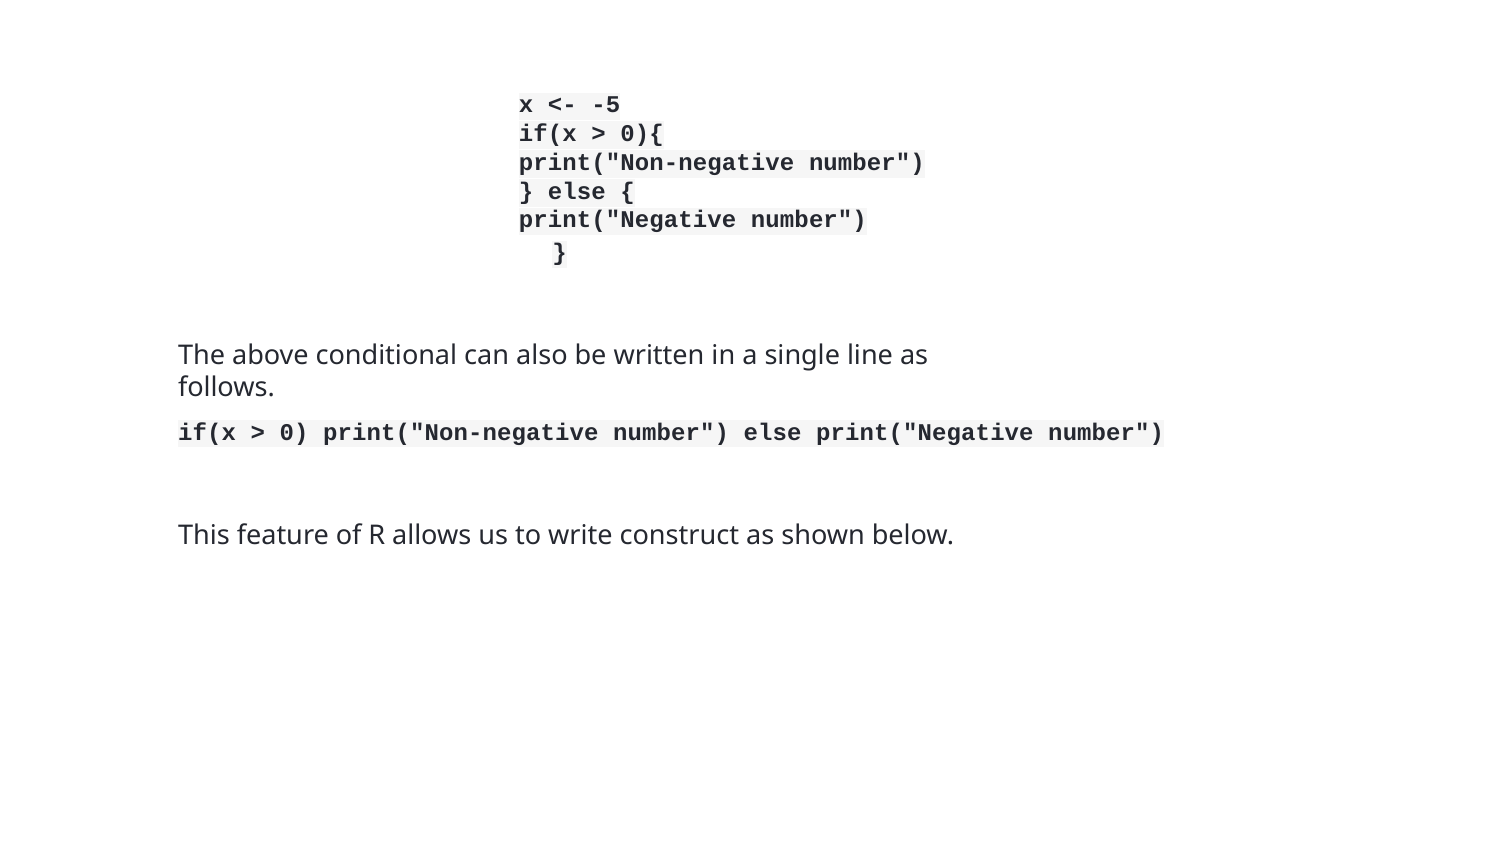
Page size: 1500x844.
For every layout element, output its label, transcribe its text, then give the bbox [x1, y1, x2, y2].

text_box x <- -5 if(x > 0){ print("Non-negative number") } else { print("Negative number") } [503, 73, 996, 281]
text_box This feature of R allows us to write construct as shown below. [163, 502, 1348, 565]
text_box if(x > 0) print("Non-negative number") else print("Negative number") [163, 396, 1248, 460]
text_box The above conditional can also be written in a single line as follows. [163, 322, 1044, 396]
